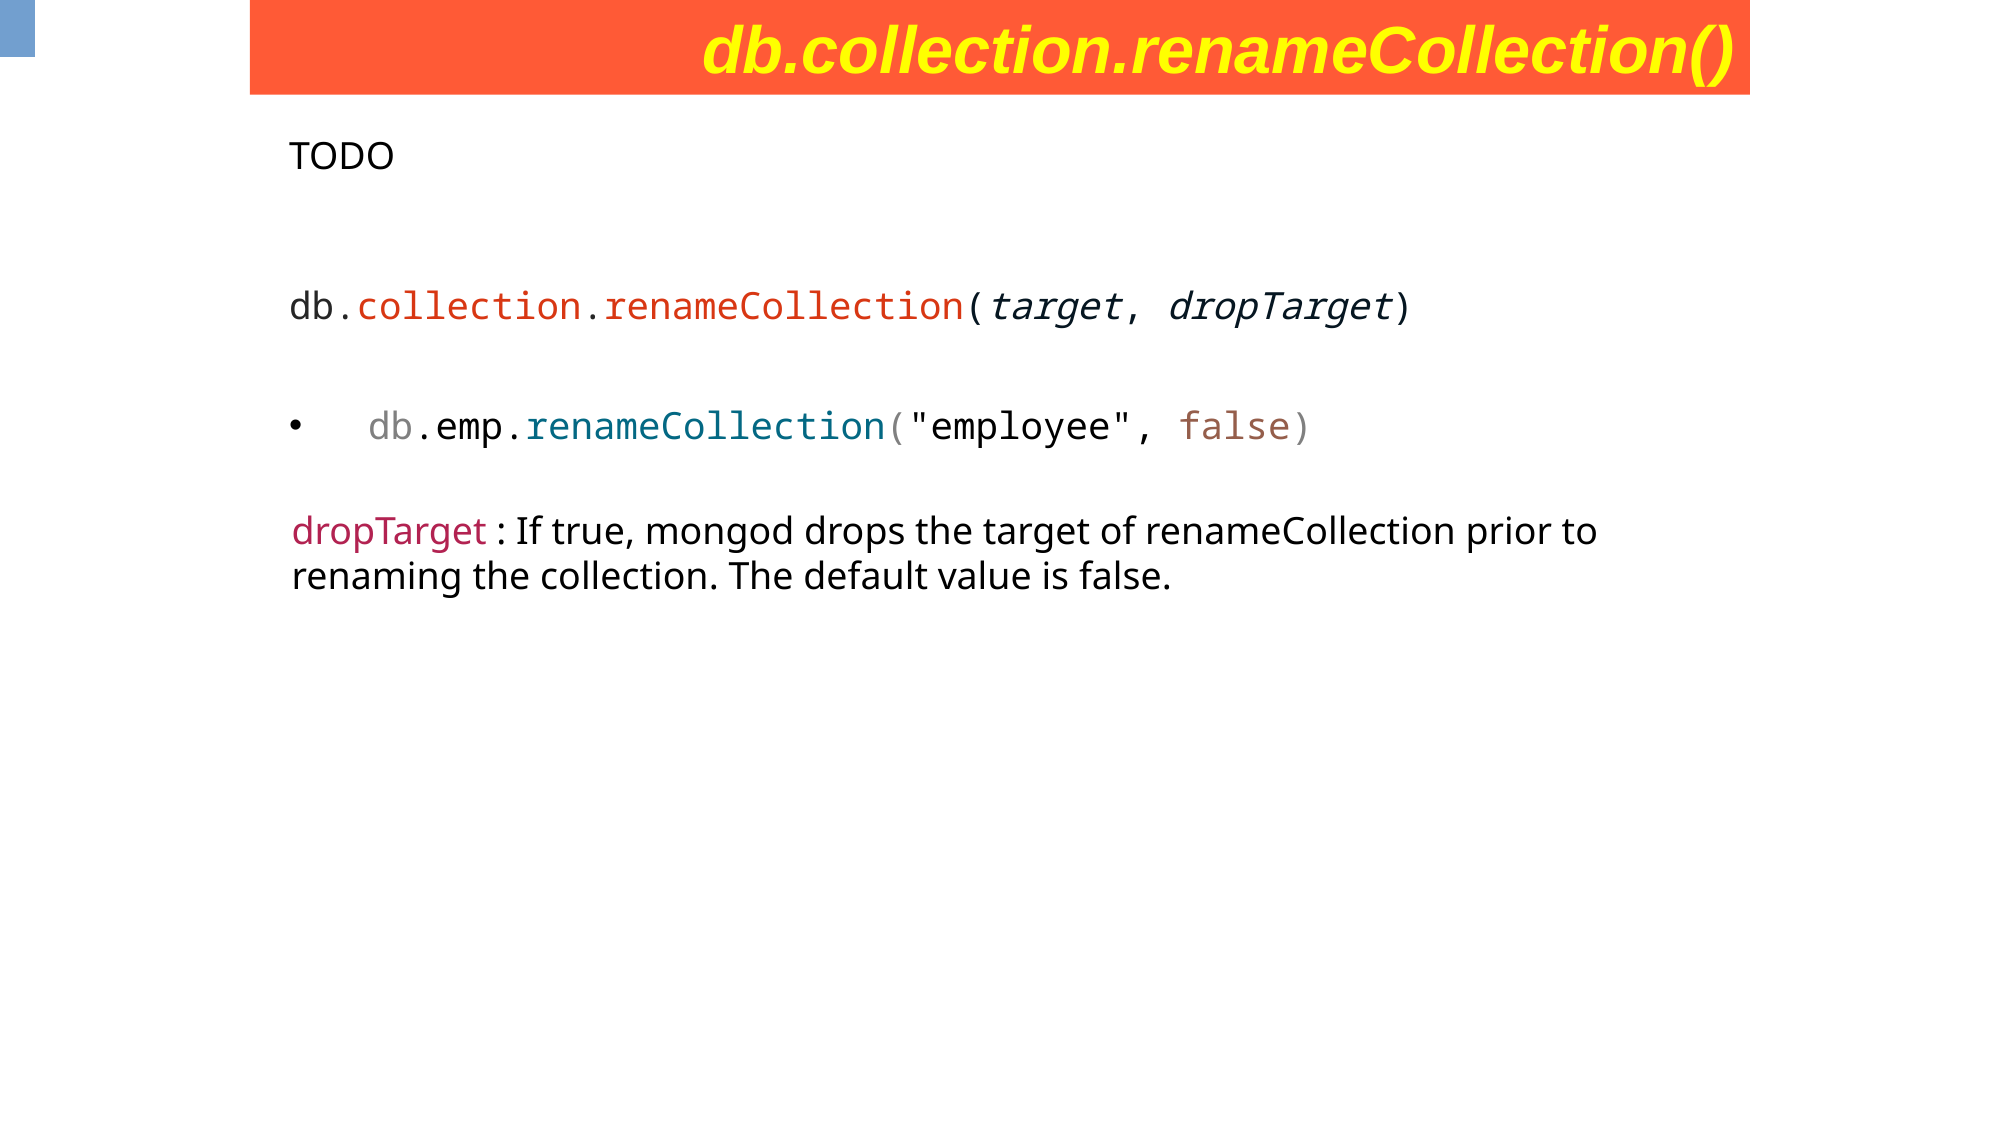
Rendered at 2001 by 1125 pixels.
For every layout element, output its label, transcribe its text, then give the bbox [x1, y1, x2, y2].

text_box db.collection.renameCollection() [249, 0, 1750, 95]
text_box db.collection.renameCollection(target, dropTarget) [274, 274, 1726, 335]
text_box dropTarget : If true, mongod drops the target of renameCollection prior to renaming the collection. The default value is false. [276, 499, 1726, 605]
text_box db.emp.renameCollection("employee", false) [274, 394, 1726, 455]
text_box TODO [274, 124, 1726, 185]
